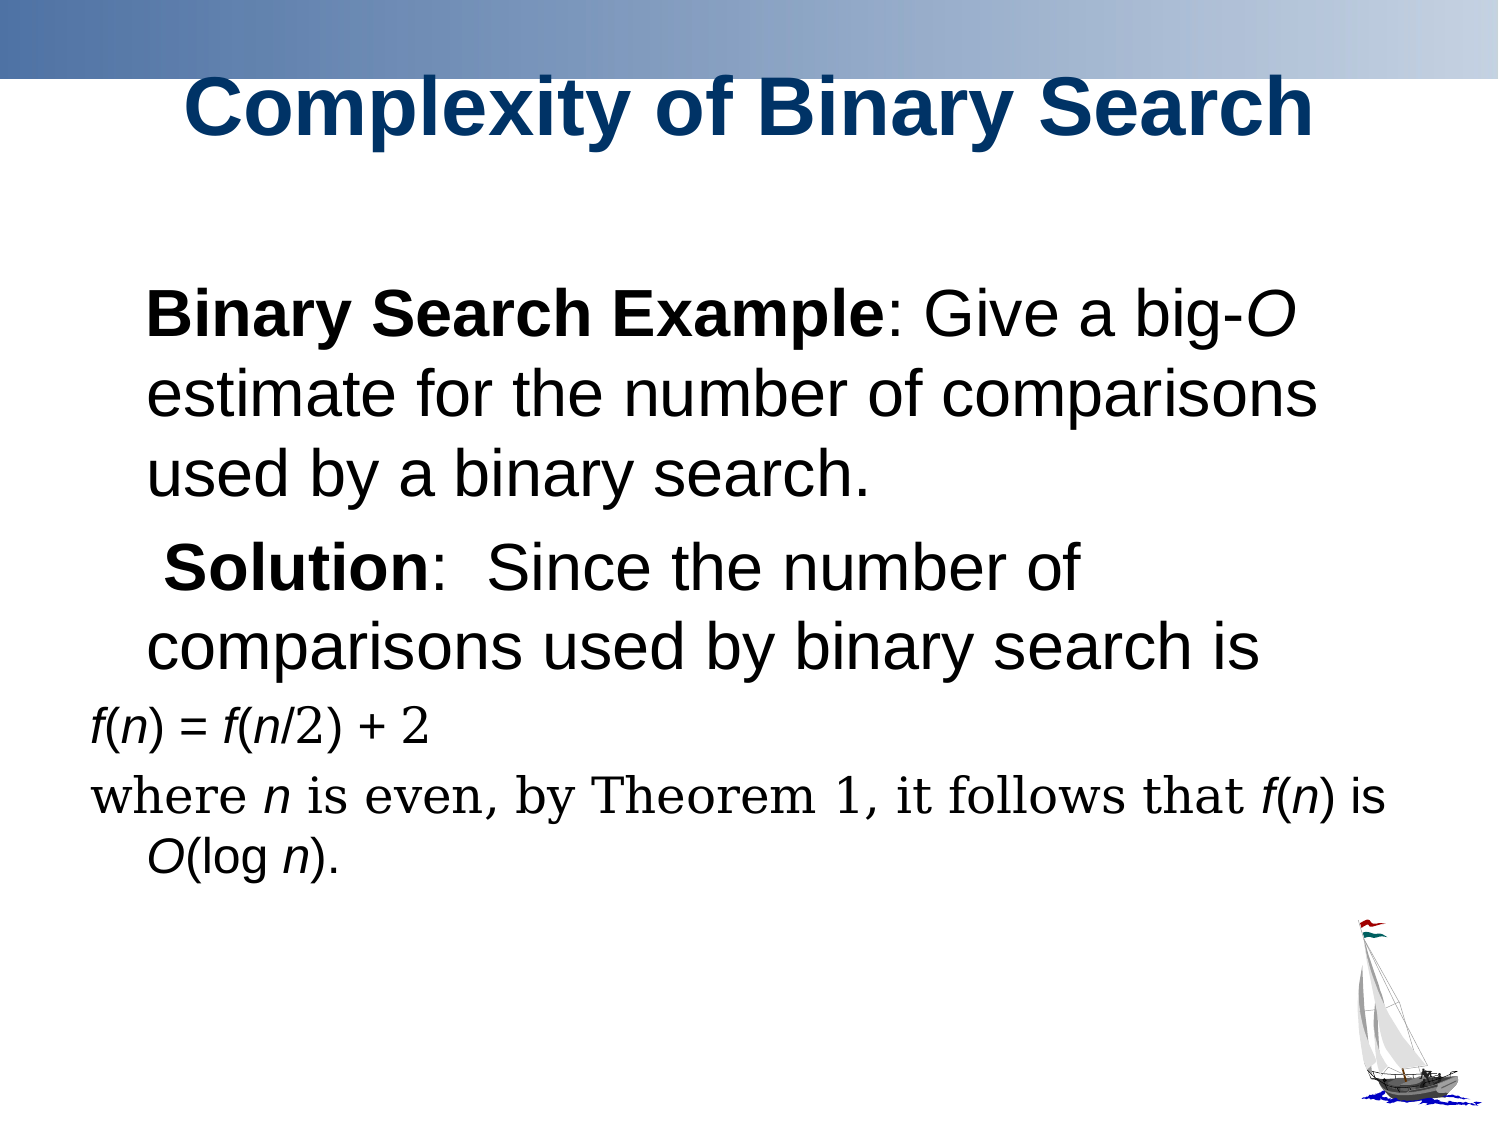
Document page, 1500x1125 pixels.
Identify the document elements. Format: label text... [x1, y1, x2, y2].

picture [0, 0, 1500, 79]
title Complexity of Binary Search [75, 45, 1425, 233]
list Binary Search Example: Give a big-O estimate for the number of comparisons used by a binary search. Solution: Since the number of comparisons used by binary search is f(n) = f(n/2) + 2 where n is even, by Theorem 1, it follows that f(n) is O(log n). [75, 262, 1425, 882]
